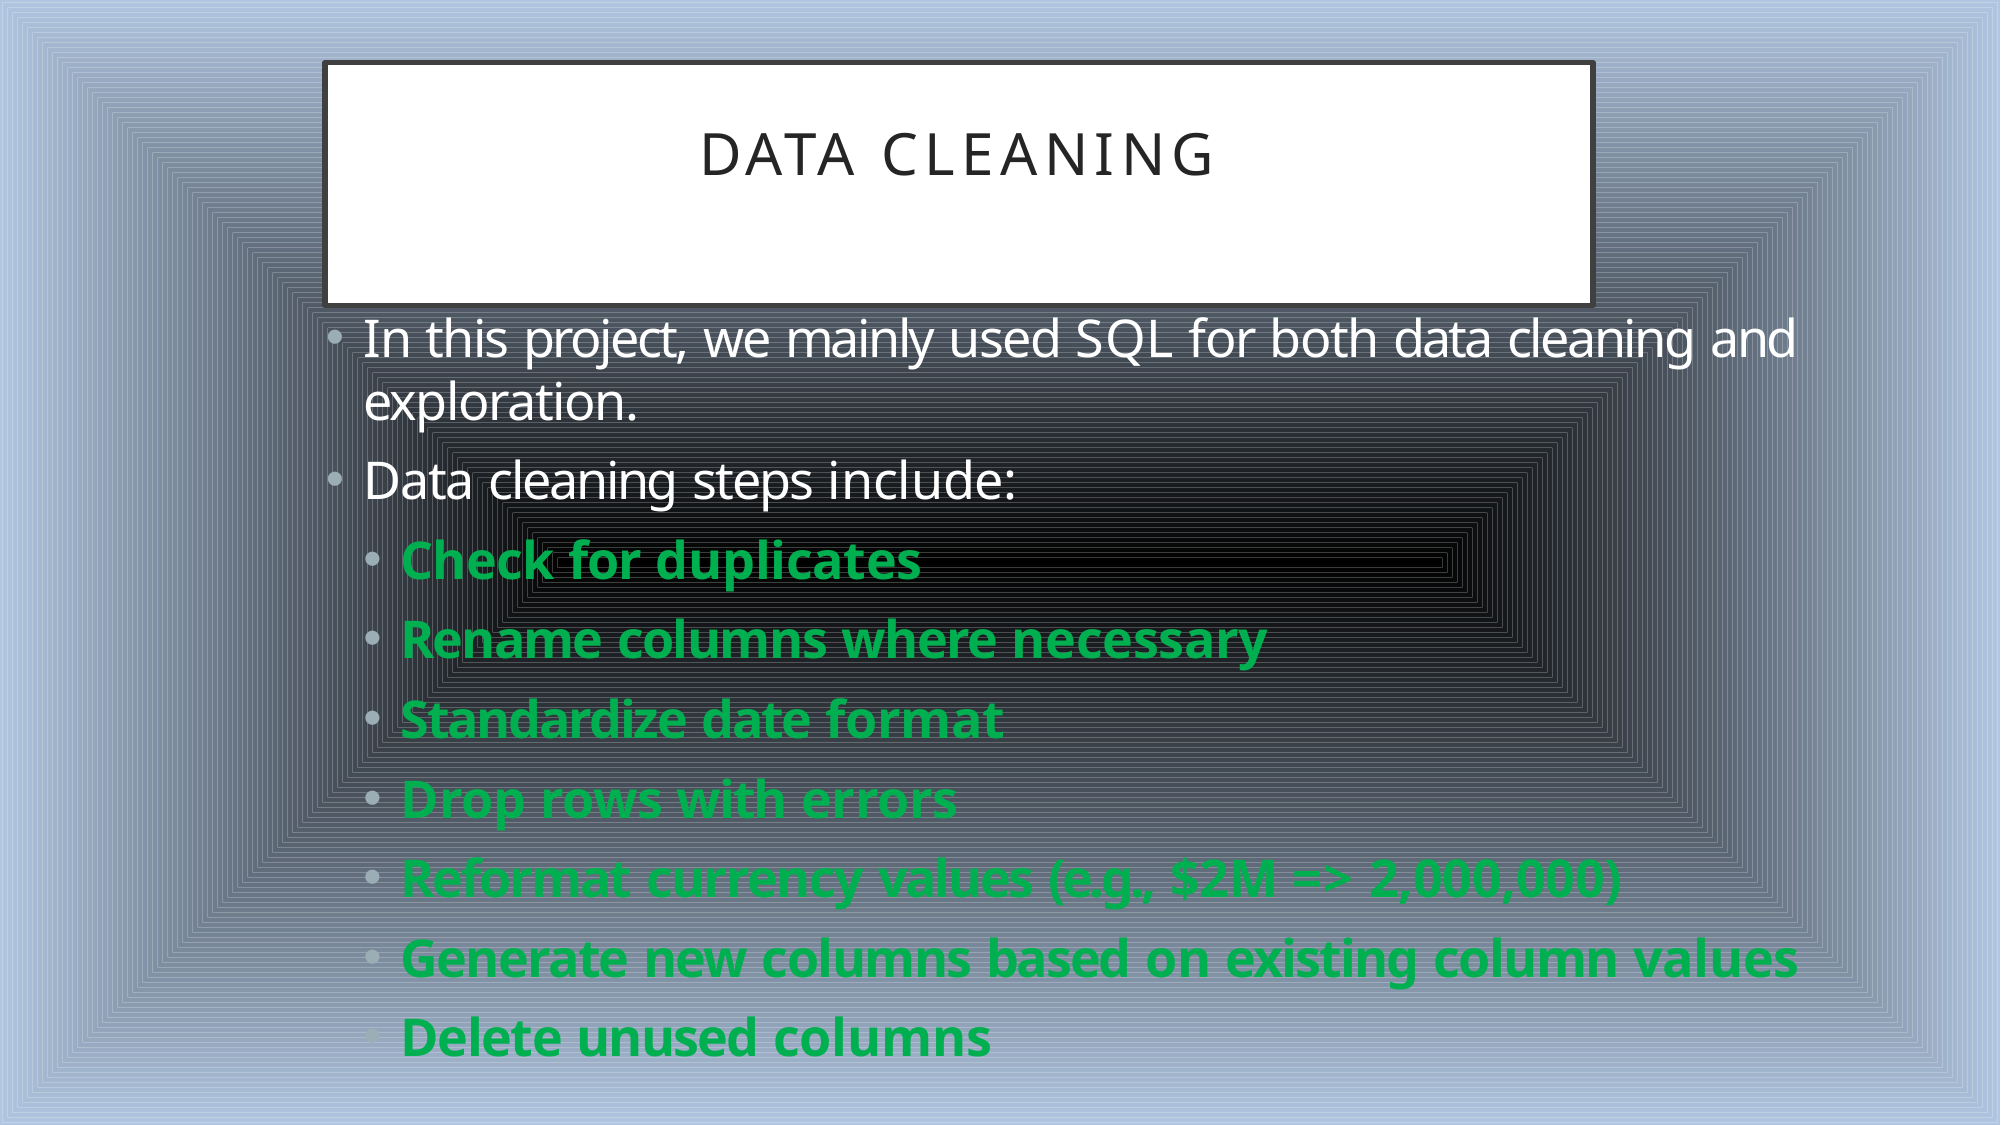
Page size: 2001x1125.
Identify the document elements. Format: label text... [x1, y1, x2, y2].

text_box In this project, we mainly used SQL for both data cleaning and exploration. Data cleaning steps include: Check for duplicates Rename columns where necessary Standardize date format Drop rows with errors Reformat currency values (e.g., $2M => 2,000,000) Generate new columns based on existing column values Delete unused columns [323, 287, 1858, 1068]
title DATA CLEANING [324, 62, 1593, 287]
